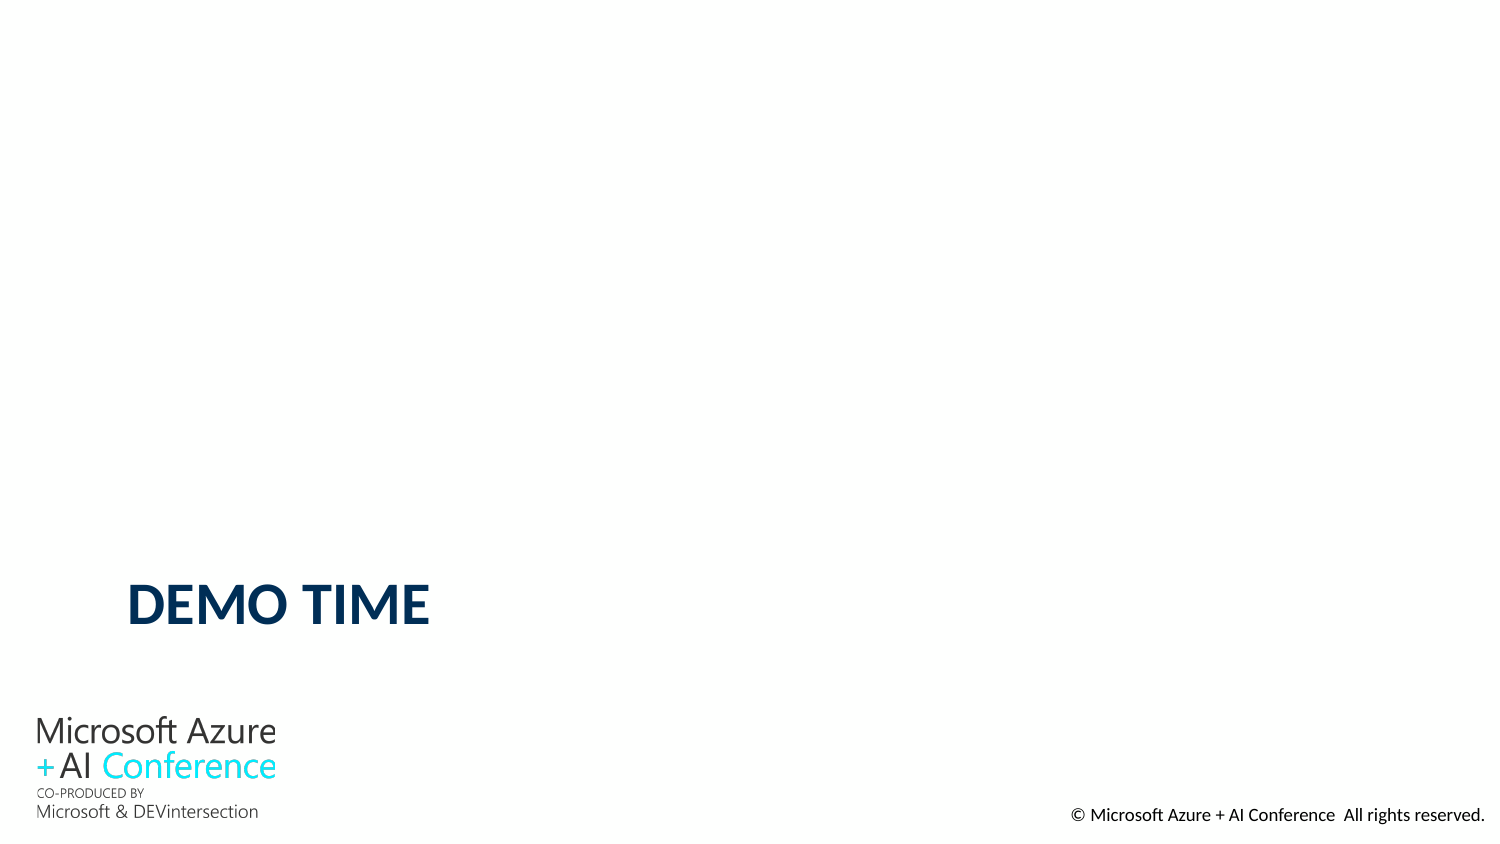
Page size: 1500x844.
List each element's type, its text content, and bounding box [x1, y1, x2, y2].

title DEMO TIME [112, 552, 1388, 648]
